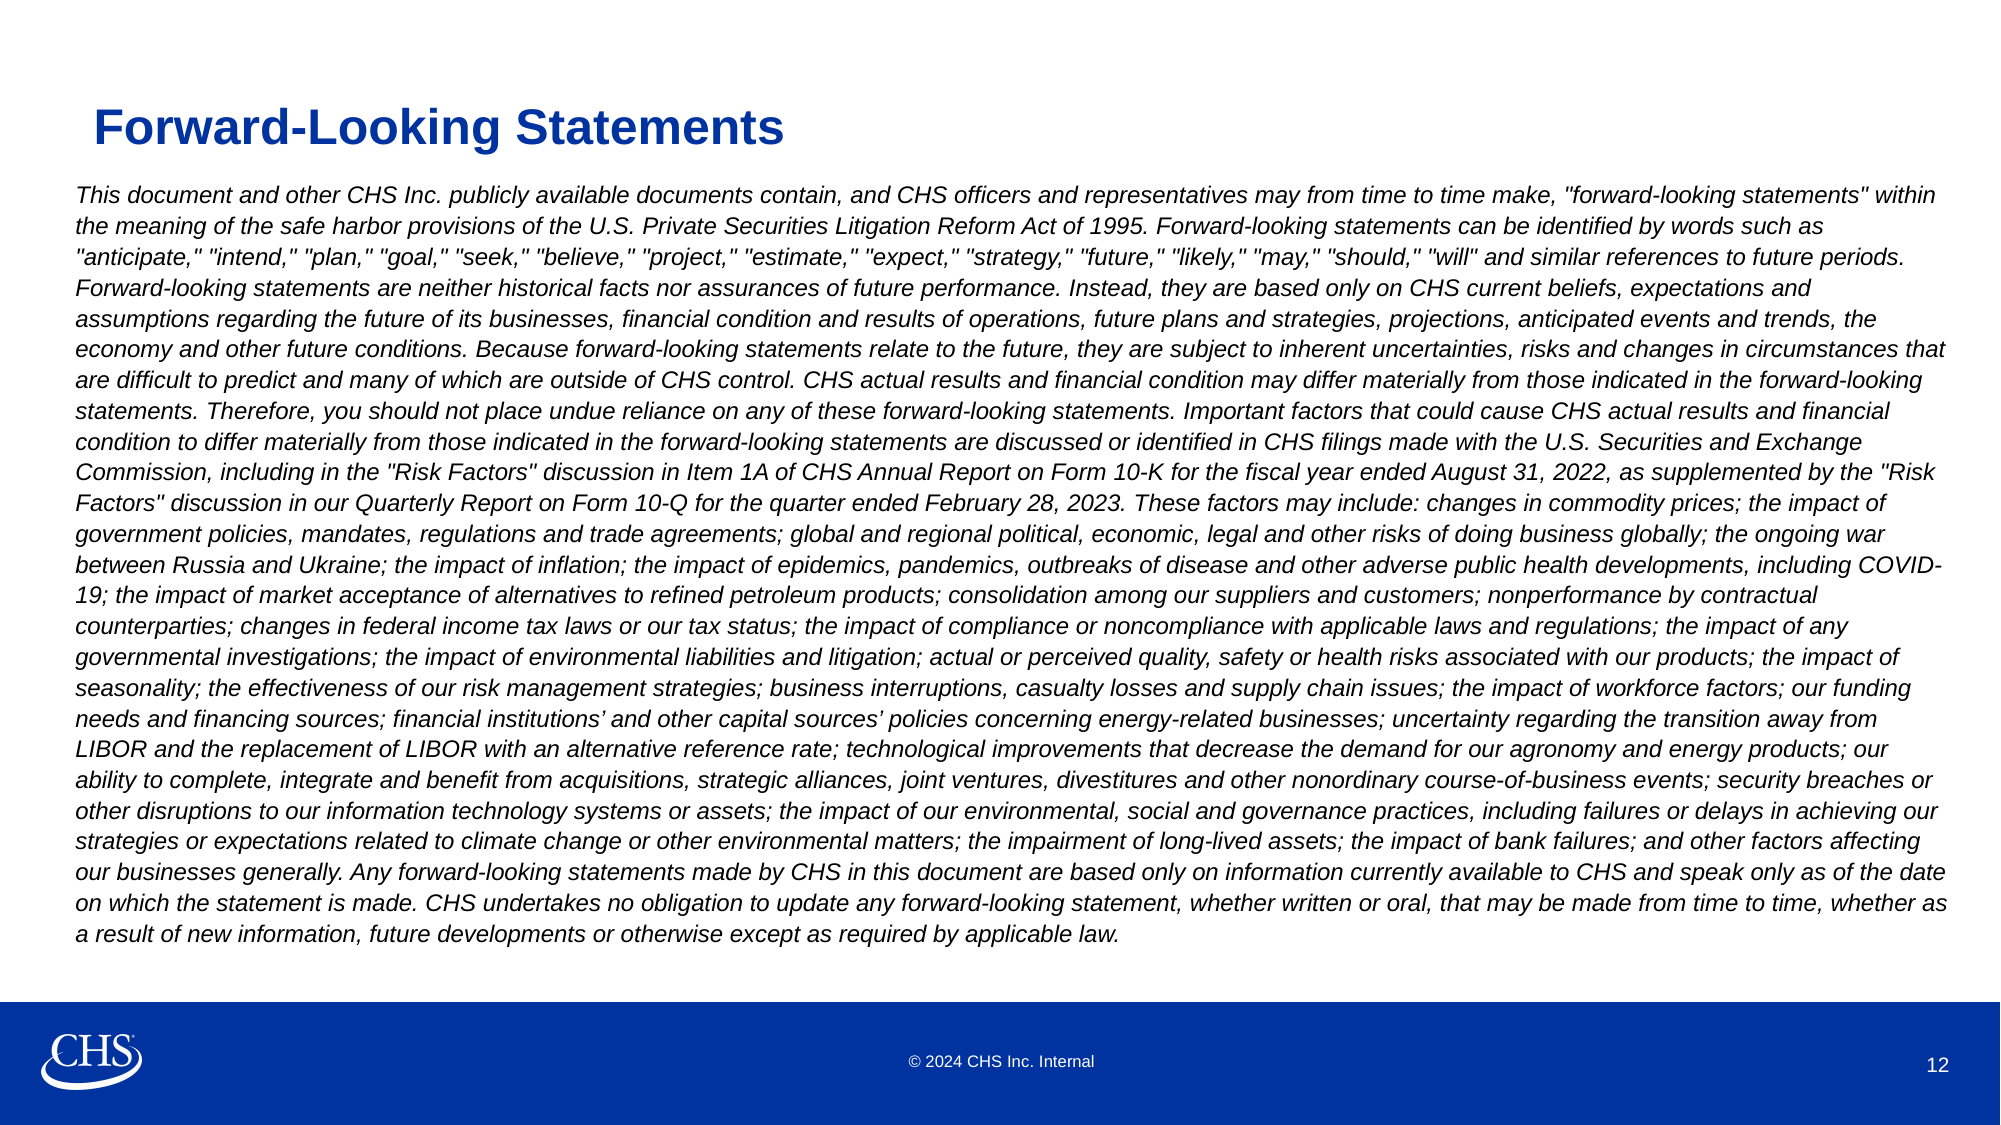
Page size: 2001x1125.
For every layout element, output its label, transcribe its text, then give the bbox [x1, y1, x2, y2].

list This document and other CHS Inc. publicly available documents contain, and CHS officers and representatives may from time to time make, "forward-looking statements" within the meaning of the safe harbor provisions of the U.S. Private Securities Litigation Reform Act of 1995. Forward-looking statements can be identified by words such as "anticipate," "intend," "plan," "goal," "seek," "believe," "project," "estimate," "expect," "strategy," "future," "likely," "may," "should," "will" and similar references to future periods. Forward-looking statements are neither historical facts nor assurances of future performance. Instead, they are based only on CHS current beliefs, expectations and assumptions regarding the future of its businesses, financial condition and results of operations, future plans and strategies, projections, anticipated events and trends, the economy and other future conditions. Because forward-looking statements relate to the future, they are subject to inherent uncertainties, risks and changes in circumstances that are difficult to predict and many of which are outside of CHS control. CHS actual results and financial condition may differ materially from those indicated in the forward-looking statements. Therefore, you should not place undue reliance on any of these forward-looking statements. Important factors that could cause CHS actual results and financial condition to differ materially from those indicated in the forward-looking statements are discussed or identified in CHS filings made with the U.S. Securities and Exchange Commission, including in the "Risk Factors" discussion in Item 1A of CHS Annual Report on Form 10-K for the fiscal year ended August 31, 2022, as supplemented by the "Risk Factors" discussion in our Quarterly Report on Form 10-Q for the quarter ended February 28, 2023. These factors may include: changes in commodity prices; the impact of government policies, mandates, regulations and trade agreements; global and regional political, economic, legal and other risks of doing business globally; the ongoing war between Russia and Ukraine; the impact of inflation; the impact of epidemics, pandemics, outbreaks of disease and other adverse public health developments, including COVID-19; the impact of market acceptance of alternatives to refined petroleum products; consolidation among our suppliers and customers; nonperformance by contractual counterparties; changes in federal income tax laws or our tax status; the impact of compliance or noncompliance with applicable laws and regulations; the impact of any governmental investigations; the impact of environmental liabilities and litigation; actual or perceived quality, safety or health risks associated with our products; the impact of seasonality; the effectiveness of our risk management strategies; business interruptions, casualty losses and supply chain issues; the impact of workforce factors; our funding needs and financing sources; financial institutions’ and other capital sources’ policies concerning energy-related businesses; uncertainty regarding the transition away from LIBOR and the replacement of LIBOR with an alternative reference rate; technological improvements that decrease the demand for our agronomy and energy products; our ability to complete, integrate and benefit from acquisitions, strategic alliances, joint ventures, divestitures and other nonordinary course-of-business events; security breaches or other disruptions to our information technology systems or assets; the impact of our environmental, social and governance practices, including failures or delays in achieving our strategies or expectations related to climate change or other environmental matters; the impairment of long-lived assets; the impact of bank failures; and other factors affecting our businesses generally. Any forward-looking statements made by CHS in this document are based only on information currently available to CHS and speak only as of the date on which the statement is made. CHS undertakes no obligation to update any forward-looking statement, whether written or oral, that may be made from time to time, whether as a result of new information, future developments or otherwise except as required by applicable law. [60, 162, 1968, 995]
list Forward-Looking Statements [78, 30, 1847, 162]
slide_number 12 [1875, 1034, 2000, 1095]
picture [41, 1034, 142, 1090]
footer © 2024 CHS Inc. Internal [502, 1031, 1502, 1090]
